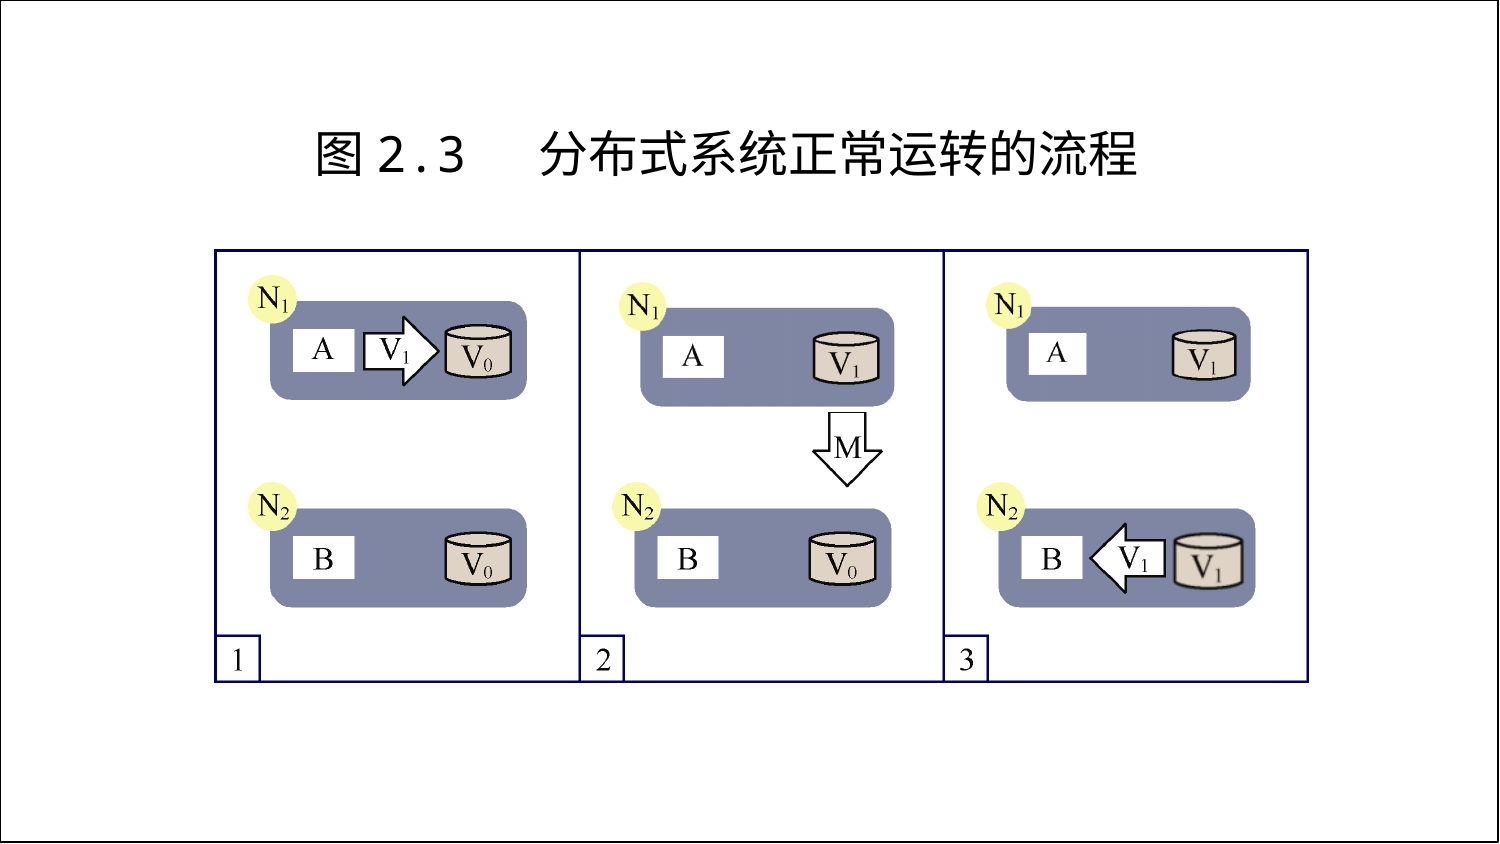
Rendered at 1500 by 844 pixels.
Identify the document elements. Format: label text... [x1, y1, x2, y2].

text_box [214, 249, 1309, 684]
text_box 图2.3 分布式系统正常运转的流程 [299, 114, 1153, 190]
